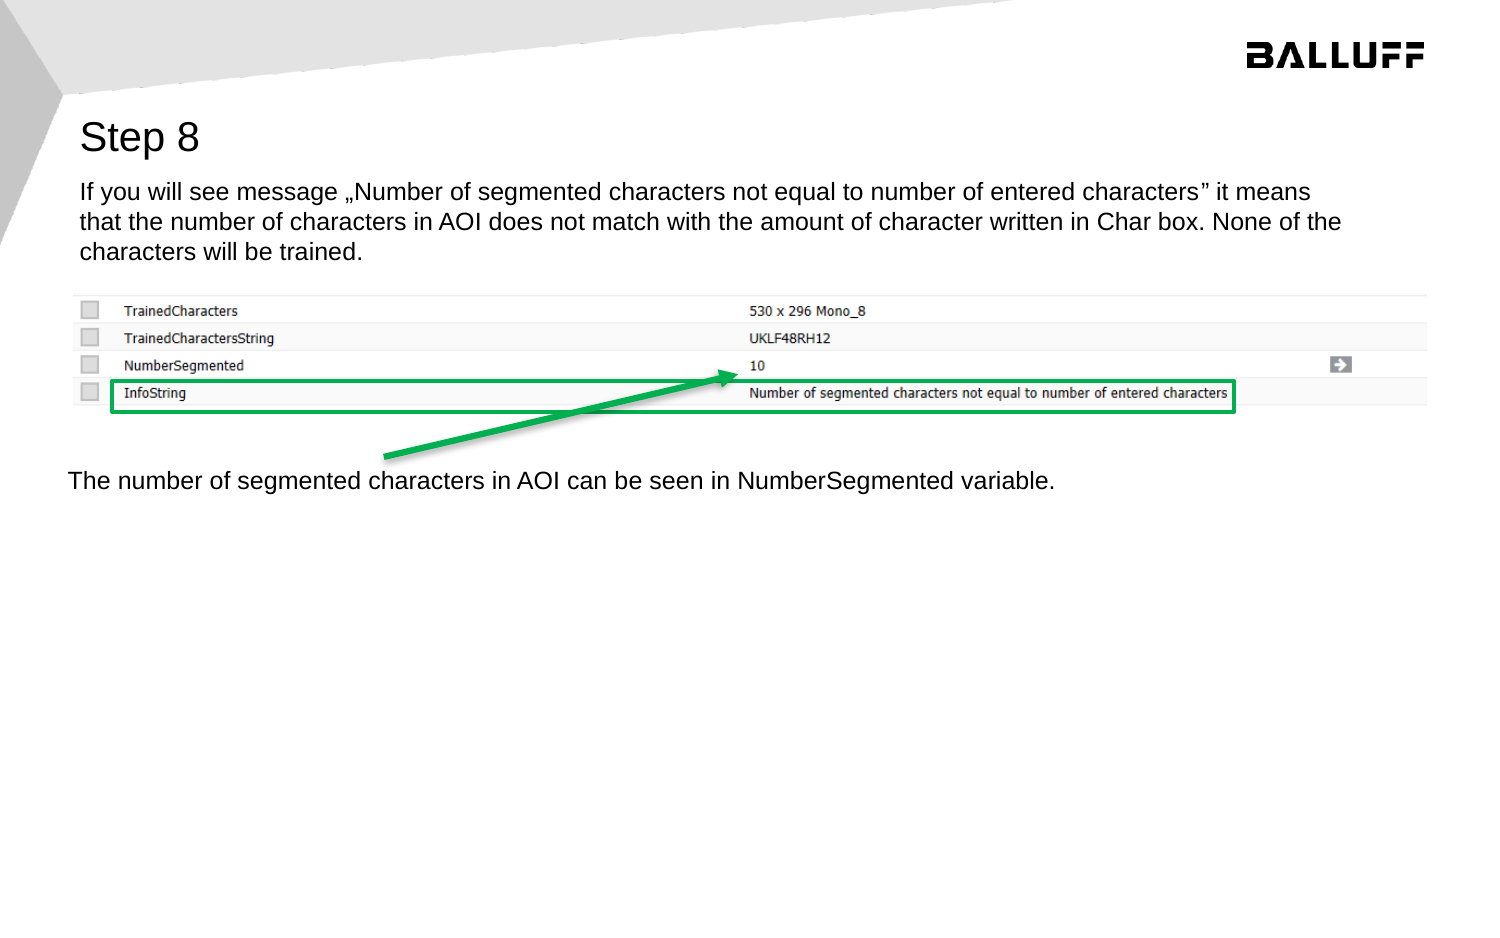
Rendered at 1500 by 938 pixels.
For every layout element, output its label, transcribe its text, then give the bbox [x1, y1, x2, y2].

text_box Step 8 [64, 102, 290, 168]
text_box The number of segmented characters in AOI can be seen in NumberSegmented variable. [53, 456, 1353, 502]
picture [0, 0, 1497, 261]
text_box If you will see message „Number of segmented characters not equal to number of entered characters” it means that the number of characters in AOI does not match with the amount of character written in Char box. None of the characters will be trained. [64, 168, 1365, 273]
picture [73, 293, 1427, 412]
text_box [383, 373, 739, 458]
